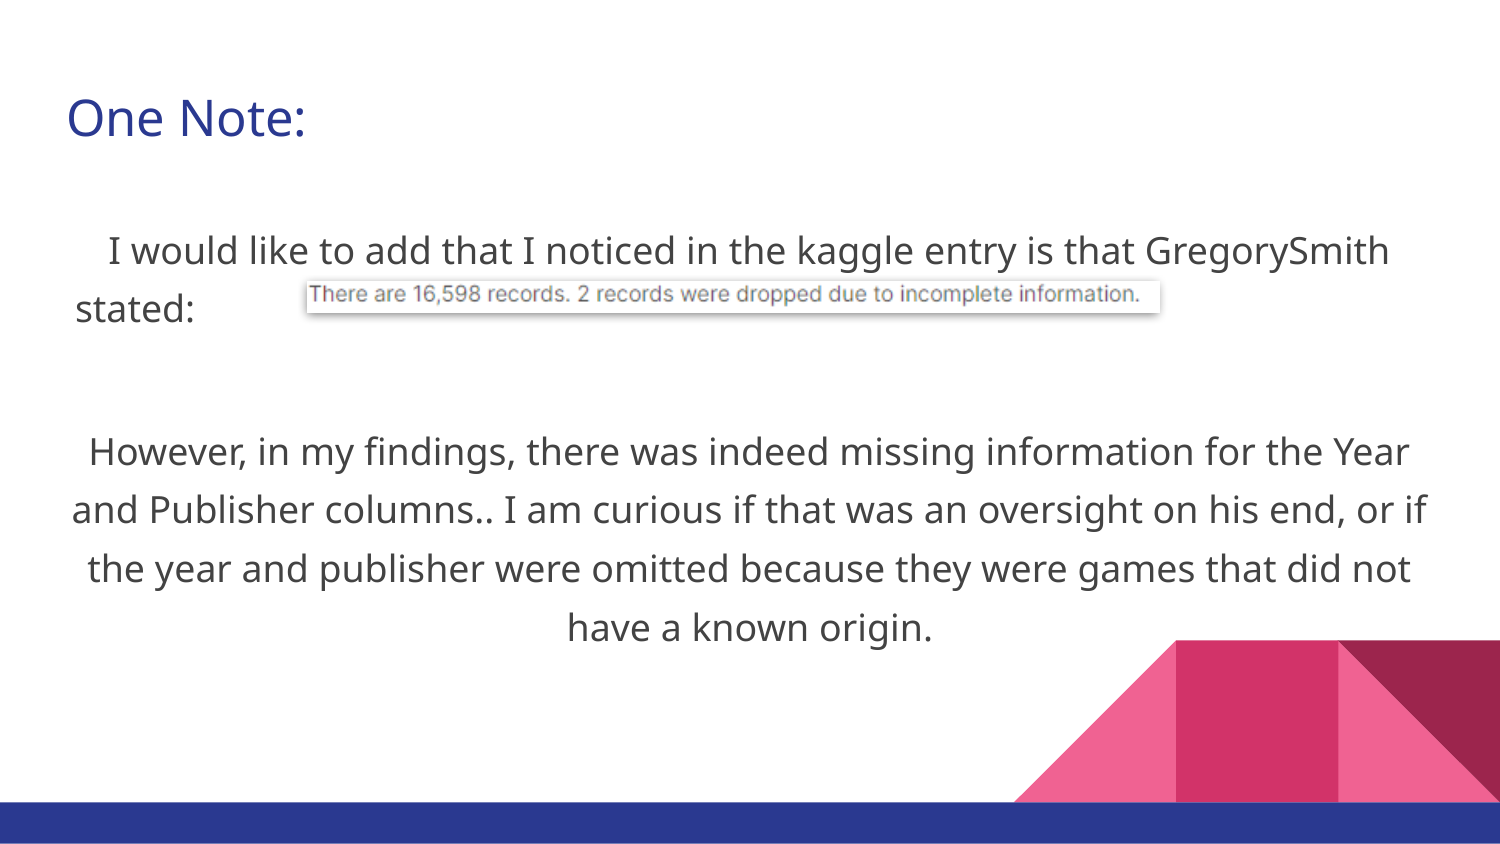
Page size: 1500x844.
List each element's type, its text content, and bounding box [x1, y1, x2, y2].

title One Note: [51, 67, 1449, 167]
list I would like to add that I noticed in the kaggle entry is that GregorySmith stated: However, in my findings, there was indeed missing information for the Year and Publisher columns.. I am curious if that was an oversight on his end, or if the year and publisher were omitted because they were games that did not have a known origin. [51, 201, 1449, 750]
picture [307, 281, 1160, 314]
